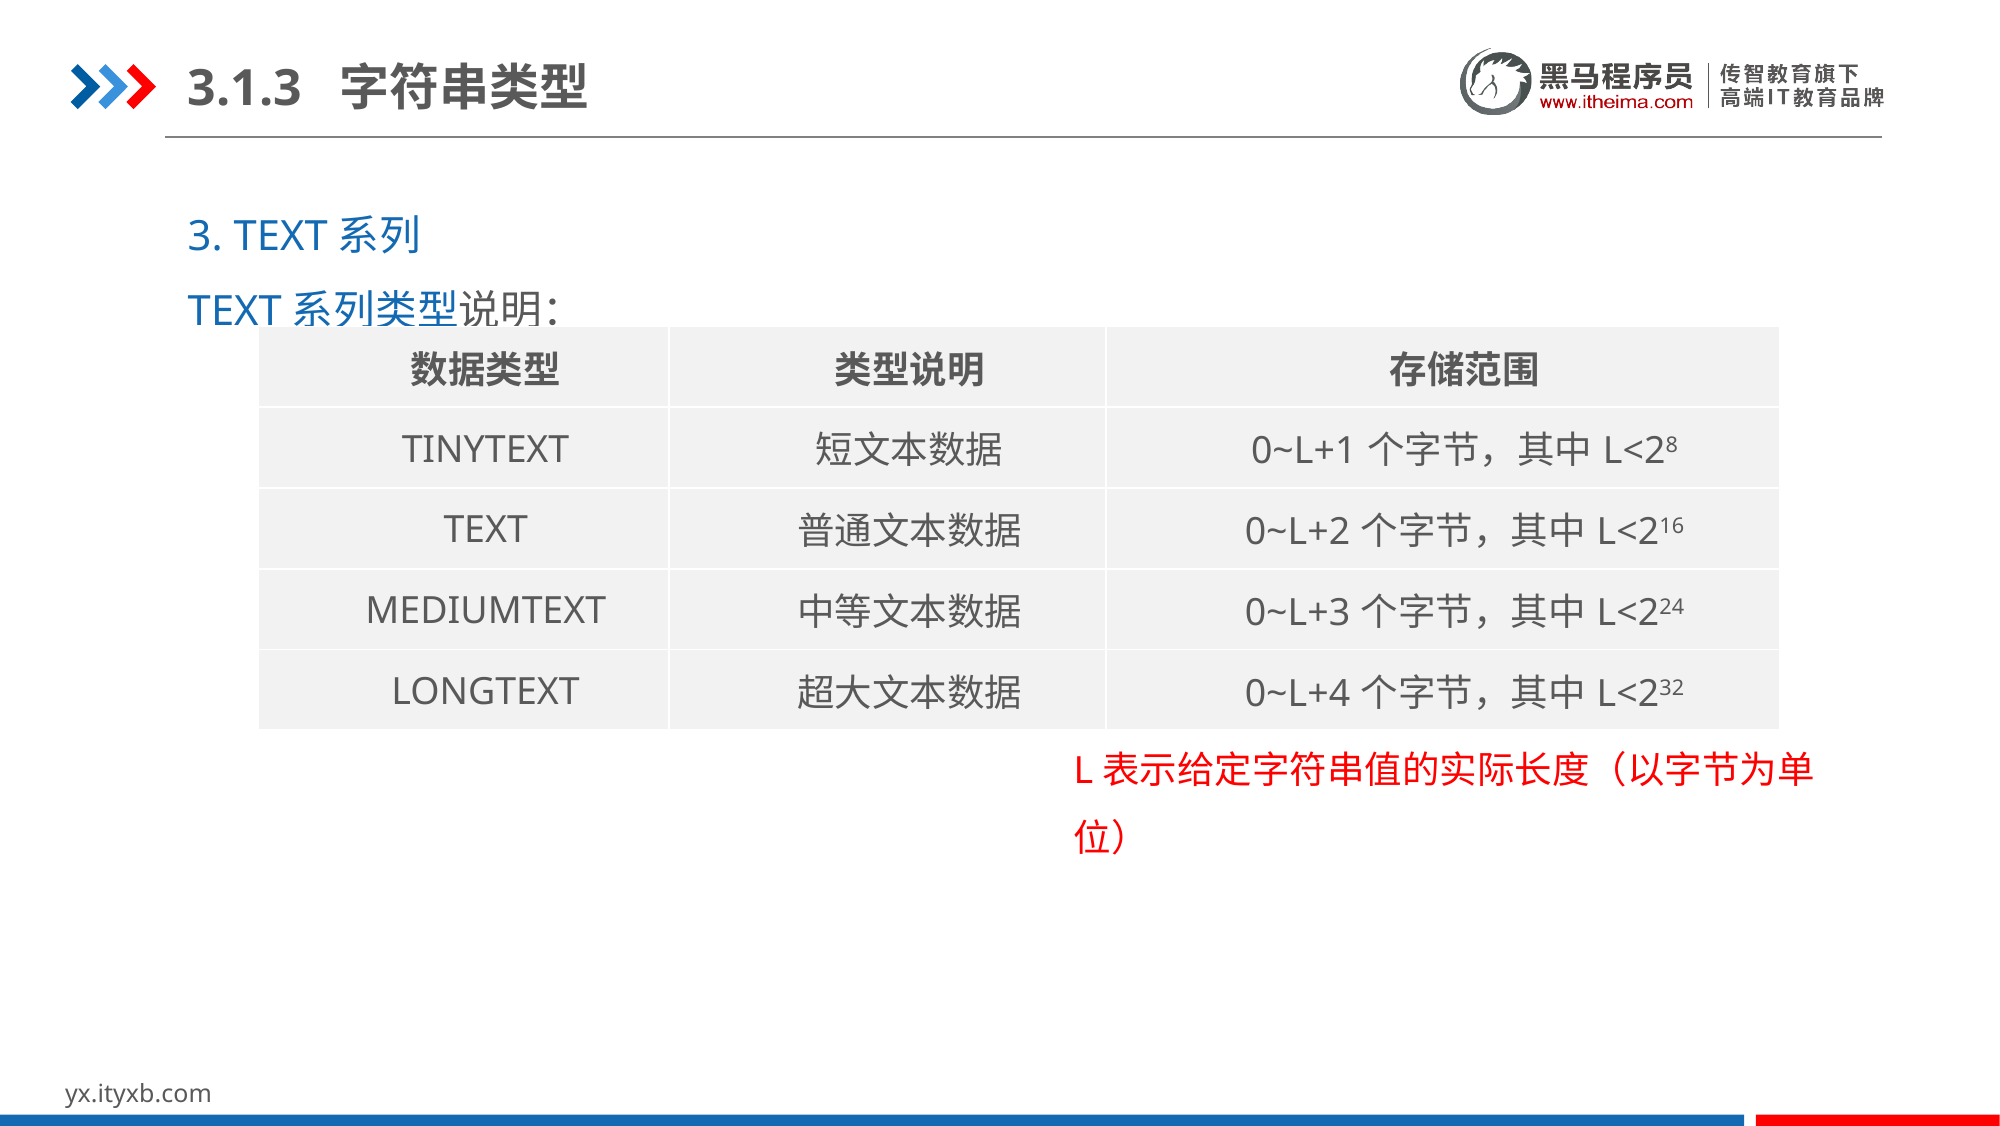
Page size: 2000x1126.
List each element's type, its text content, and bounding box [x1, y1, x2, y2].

table_cell 普通文本数据 [670, 489, 1105, 568]
table_cell LONGTEXT [259, 650, 668, 729]
table_cell 中等文本数据 [670, 570, 1105, 649]
picture [1460, 48, 1887, 115]
table_header 类型说明 [670, 327, 1105, 406]
table_cell TINYTEXT [259, 408, 668, 487]
table_cell 0~L+4个字节，其中L<232 [1107, 650, 1779, 716]
table_cell TEXT [259, 489, 668, 568]
text_box L表示给定字符串值的实际长度（以字节为单位） [1058, 716, 1874, 866]
table_cell 0~L+2个字节，其中L<216 [1107, 489, 1779, 568]
table_header 数据类型 [259, 327, 668, 406]
table_cell 短文本数据 [670, 408, 1105, 487]
table_cell 超大文本数据 [670, 650, 1105, 729]
table_header 存储范围 [1107, 327, 1779, 406]
table_cell MEDIUMTEXT [259, 570, 668, 649]
table_cell 0~L+3个字节，其中L<224 [1107, 570, 1779, 649]
table_cell 0~L+1个字节，其中L<28 [1107, 408, 1779, 487]
text_box 3. TEXT系列 TEXT系列类型说明： [172, 176, 1883, 342]
text_box 3.1.3 字符串类型 [187, 43, 827, 127]
